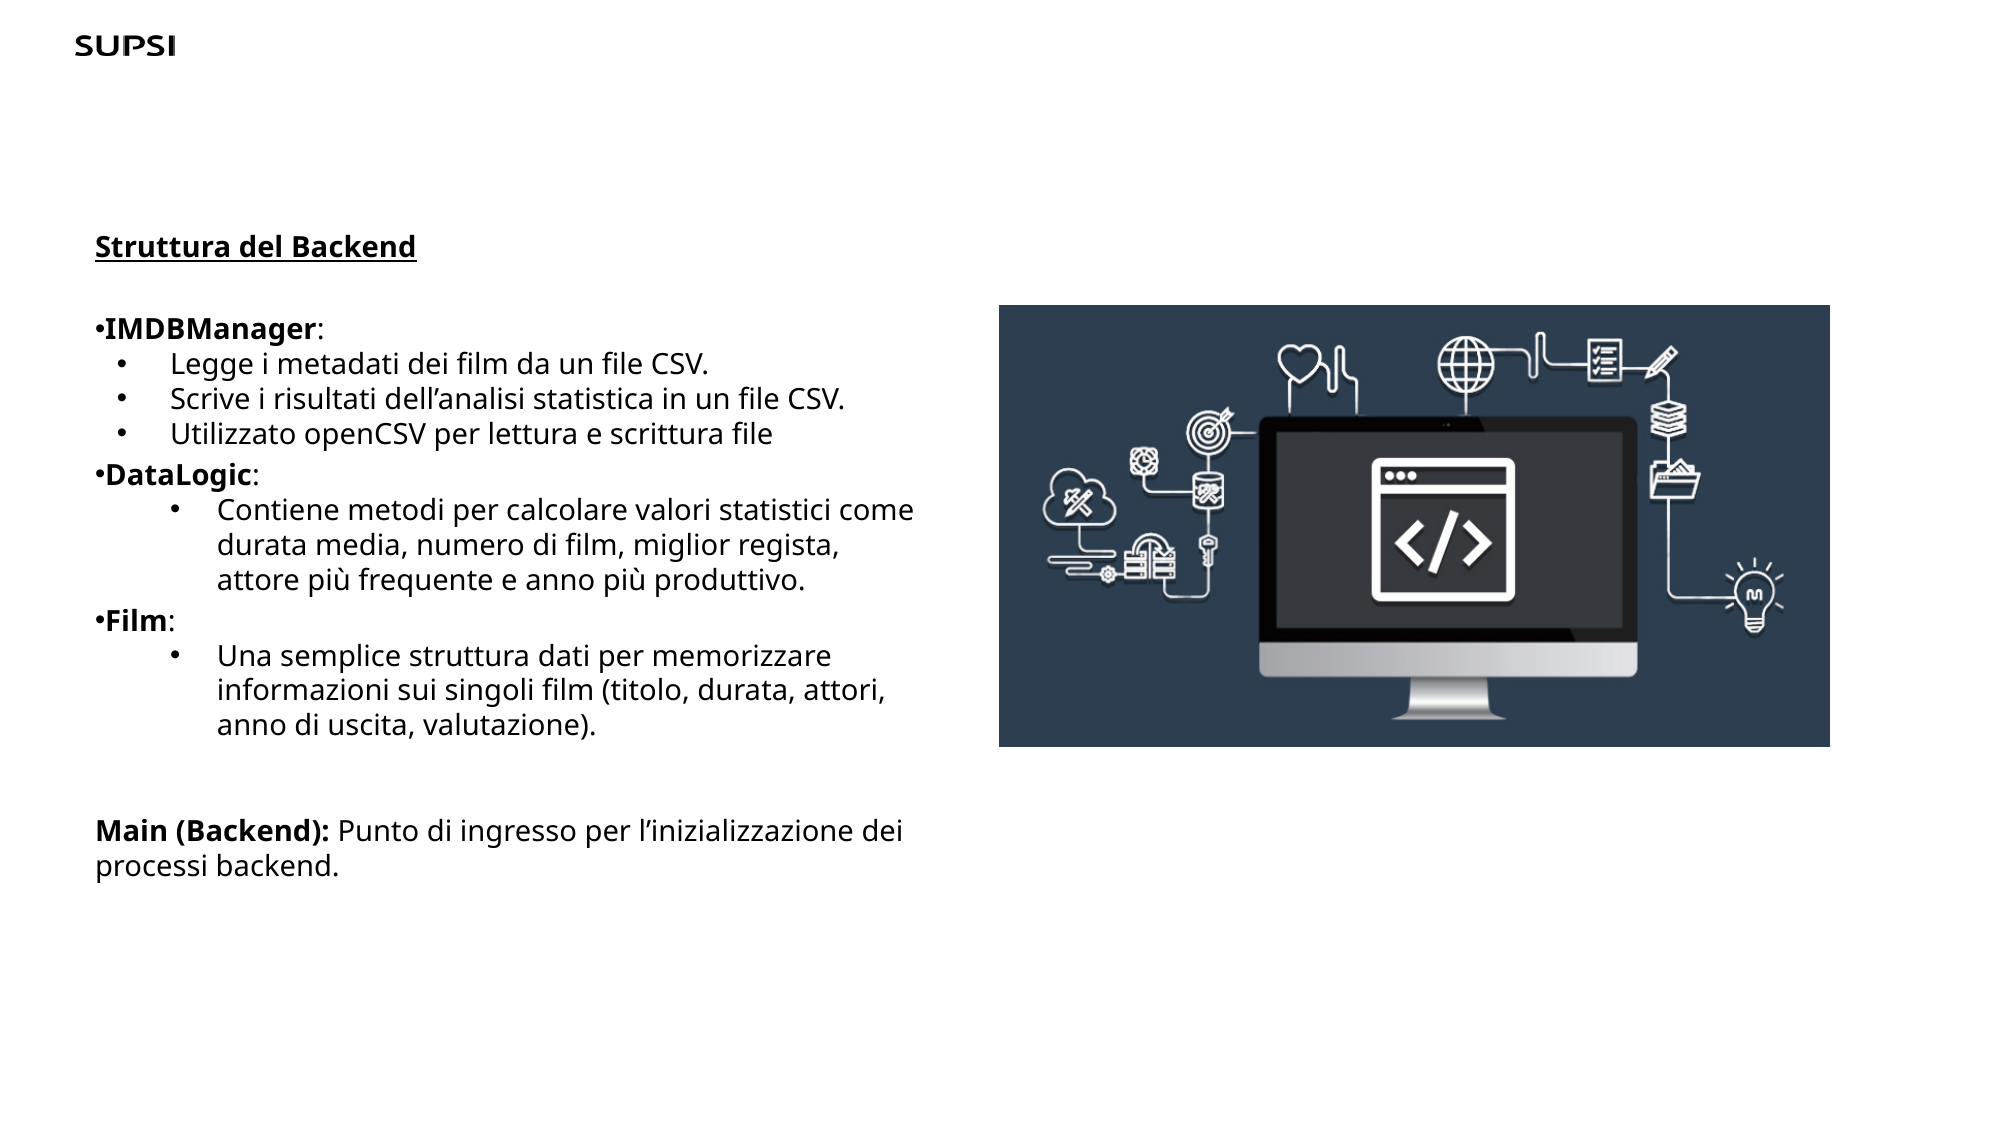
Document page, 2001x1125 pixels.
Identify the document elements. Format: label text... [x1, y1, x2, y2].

list Struttura del Backend IMDBManager: Legge i metadati dei film da un file CSV. Scrive i risultati dell’analisi statistica in un file CSV. Utilizzato openCSV per lettura e scrittura file DataLogic: Contiene metodi per calcolare valori statistici come durata media, numero di film, miglior regista, attore più frequente e anno più produttivo. Film: Una semplice struttura dati per memorizzare informazioni sui singoli film (titolo, durata, attori, anno di uscita, valutazione). Main (Backend): Punto di ingresso per l’inizializzazione dei processi backend. [94, 228, 930, 1113]
picture [999, 305, 1831, 747]
picture [75, 35, 175, 56]
